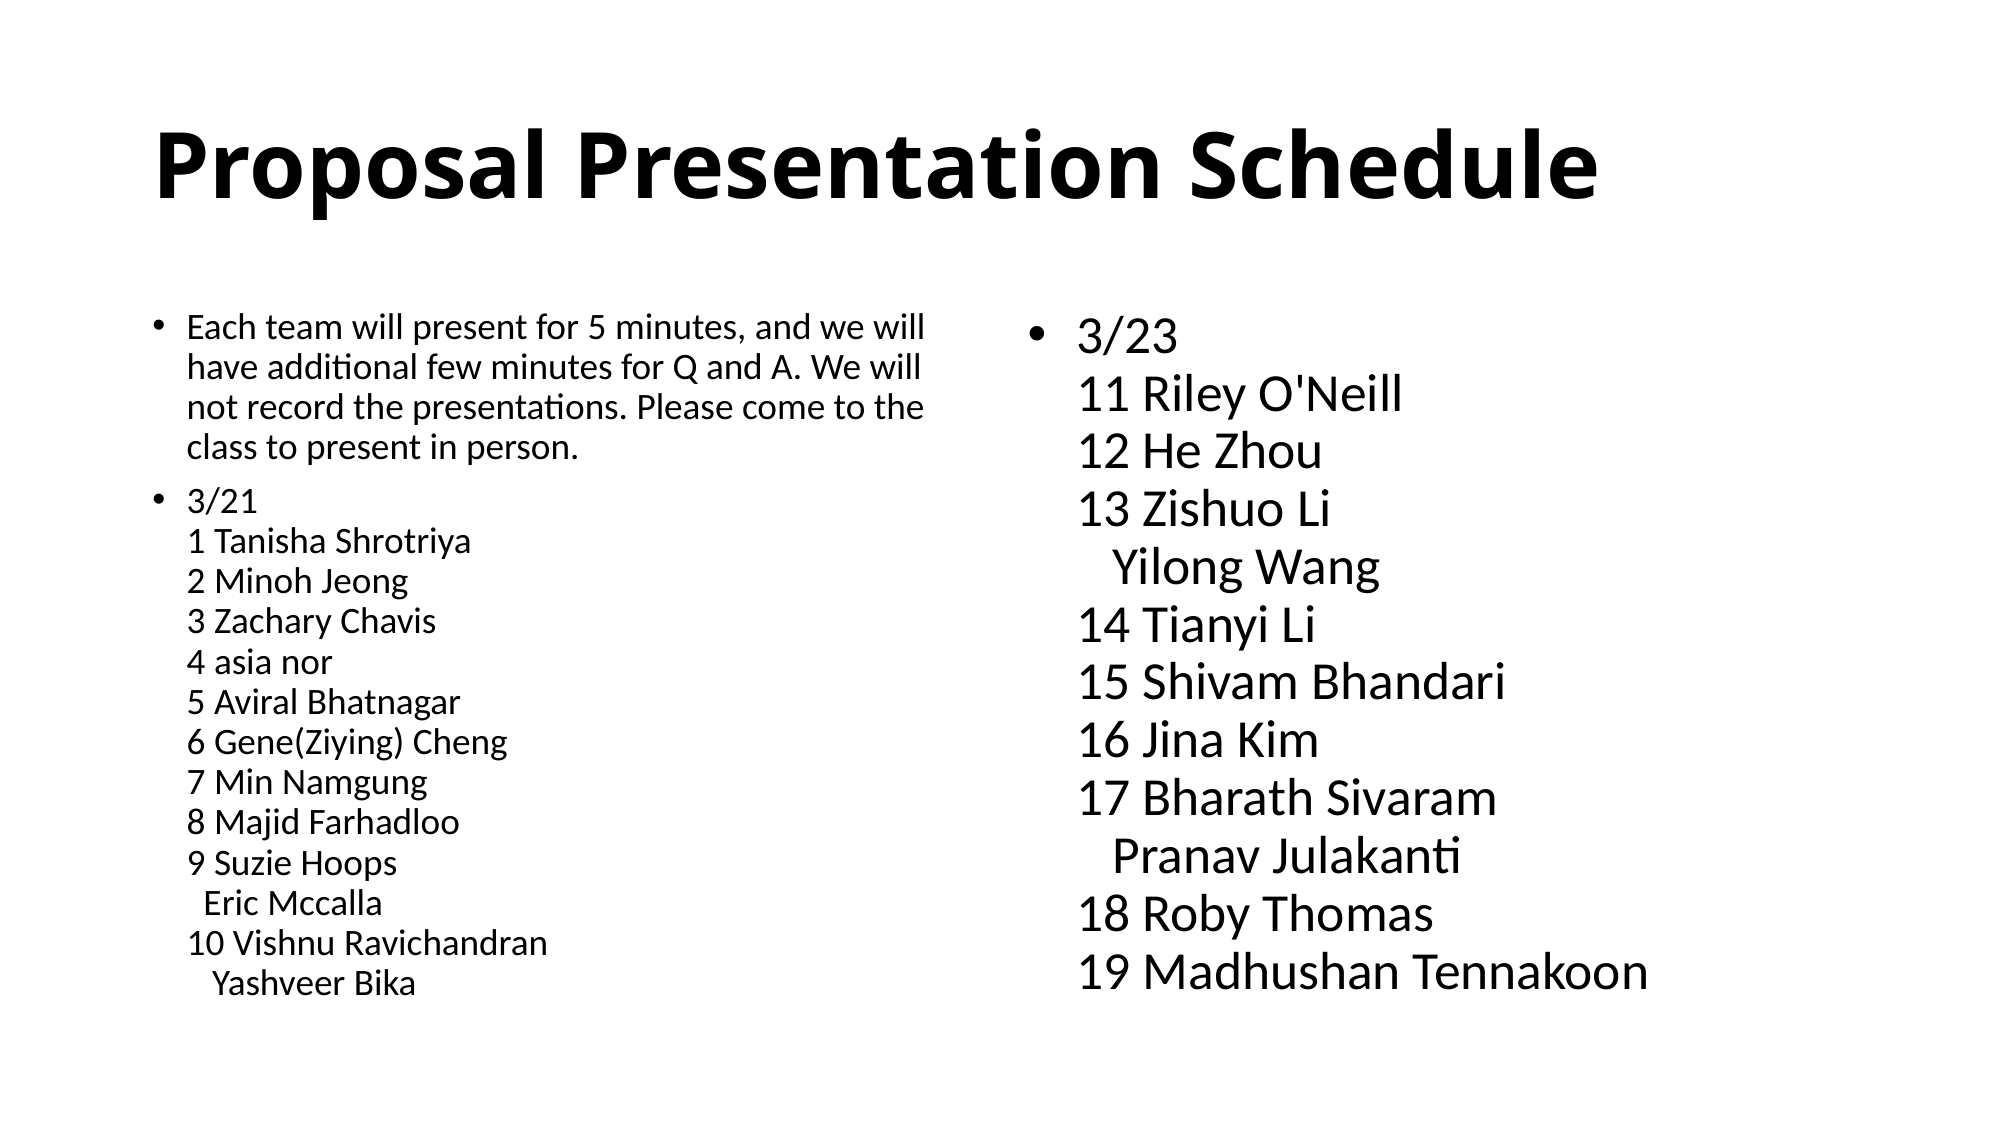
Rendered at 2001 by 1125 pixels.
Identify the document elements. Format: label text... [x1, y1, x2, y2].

list 3/23 11 Riley O'Neill 12 He Zhou 13 Zishuo Li Yilong Wang 14 Tianyi Li 15 Shivam Bhandari 16 Jina Kim 17 Bharath Sivaram Pranav Julakanti 18 Roby Thomas 19 Madhushan Tennakoon [1012, 299, 1863, 1014]
title Proposal Presentation Schedule [137, 59, 1863, 278]
list Each team will present for 5 minutes, and we will have additional few minutes for Q and A. We will not record the presentations. Please come to the class to present in person. 3/21 1 Tanisha Shrotriya 2 Minoh Jeong 3 Zachary Chavis 4 asia nor 5 Aviral Bhatnagar 6 Gene(Ziying) Cheng 7 Min Namgung 8 Majid Farhadloo 9 Suzie Hoops Eric Mccalla 10 Vishnu Ravichandran Yashveer Bika [137, 299, 988, 1014]
